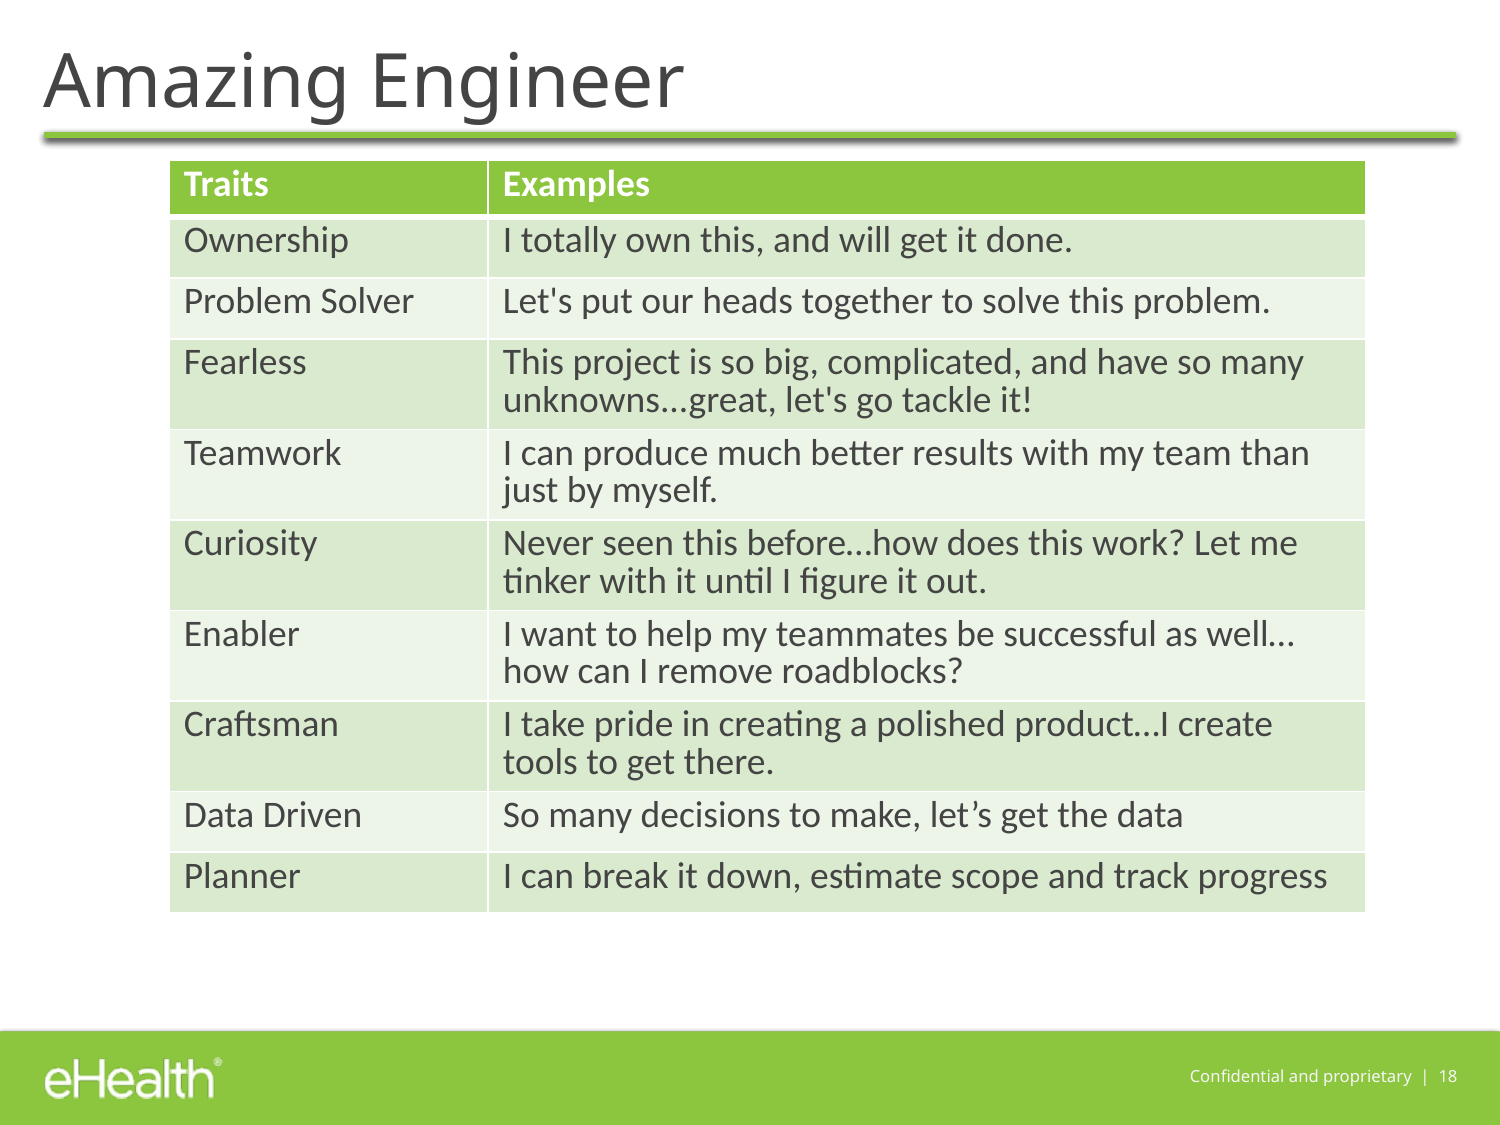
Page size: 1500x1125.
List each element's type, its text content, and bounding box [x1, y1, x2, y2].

title Amazing Engineer [40, 29, 1460, 129]
table_cell This project is so big, complicated, and have so many unknowns...great, let's go tackle it! [489, 340, 1365, 429]
table_cell Curiosity [170, 521, 487, 610]
table_cell Enabler [170, 611, 487, 700]
table_header Examples [489, 161, 1365, 214]
table_cell Data Driven [170, 792, 487, 851]
table_cell Fearless [170, 340, 487, 429]
table_cell I totally own this, and will get it done. [489, 220, 1365, 277]
footer Confidential and proprietary | 18 [929, 1057, 1458, 1098]
table_cell So many decisions to make, let’s get the data [489, 792, 1365, 851]
picture [43, 1057, 224, 1099]
table_cell Planner [170, 853, 487, 912]
table_cell Never seen this before…how does this work? Let me tinker with it until I figure it out. [489, 521, 1365, 610]
table_cell I can produce much better results with my team than just by myself. [489, 430, 1365, 519]
table_cell I take pride in creating a polished product…I create tools to get there. [489, 702, 1365, 791]
table_cell Ownership [170, 220, 487, 277]
table_cell Teamwork [170, 430, 487, 519]
table_cell Let's put our heads together to solve this problem. [489, 279, 1365, 338]
table_header Traits [170, 161, 487, 214]
table_cell Problem Solver [170, 279, 487, 338]
table_cell I want to help my teammates be successful as well…how can I remove roadblocks? [489, 611, 1365, 700]
table_cell Craftsman [170, 702, 487, 791]
table_cell I can break it down, estimate scope and track progress [489, 853, 1365, 912]
